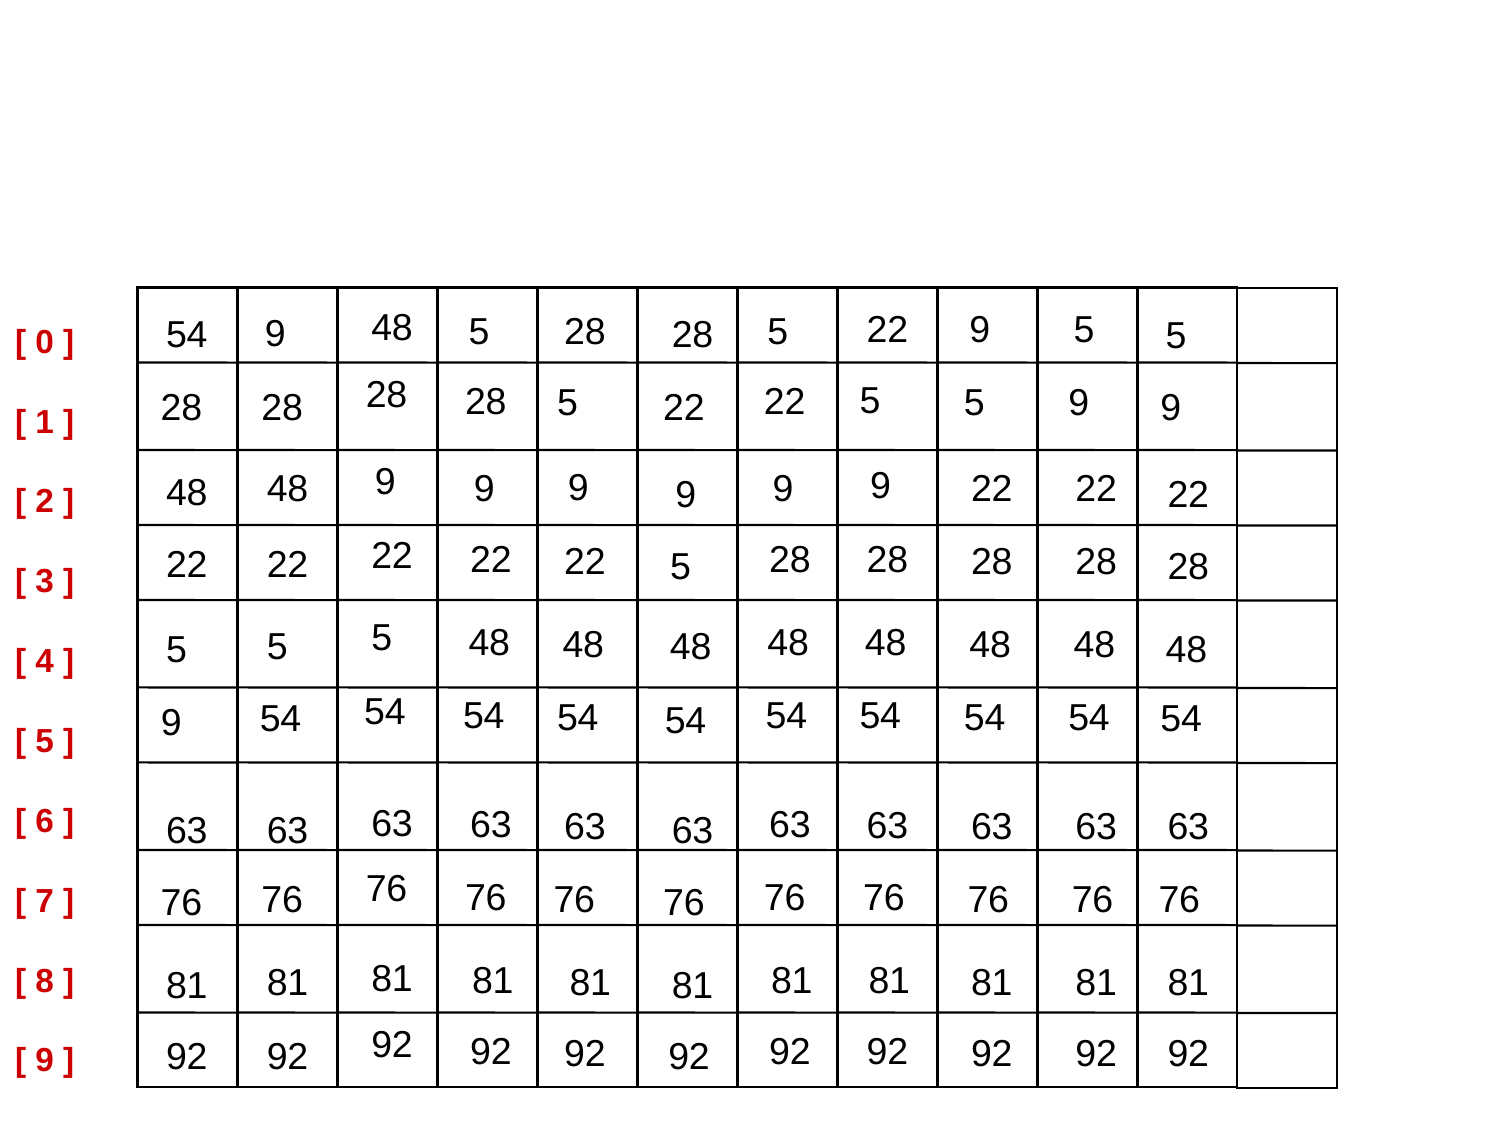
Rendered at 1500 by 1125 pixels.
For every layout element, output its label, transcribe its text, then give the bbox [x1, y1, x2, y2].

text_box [338, 287, 438, 1088]
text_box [637, 287, 735, 1088]
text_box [238, 287, 338, 1088]
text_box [438, 287, 535, 1088]
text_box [737, 287, 835, 1088]
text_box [537, 287, 635, 1088]
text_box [137, 287, 238, 1088]
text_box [1037, 287, 1135, 1088]
text_box [ 0 ] [ 1 ] [ 2 ] [ 3 ] [ 4 ] [ 5 ] [ 6 ] [ 7 ] [ 8 ] [ 9 ] [0, 312, 90, 1087]
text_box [837, 287, 935, 1088]
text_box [1137, 287, 1235, 1088]
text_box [1236, 287, 1337, 1089]
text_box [937, 287, 1035, 1088]
